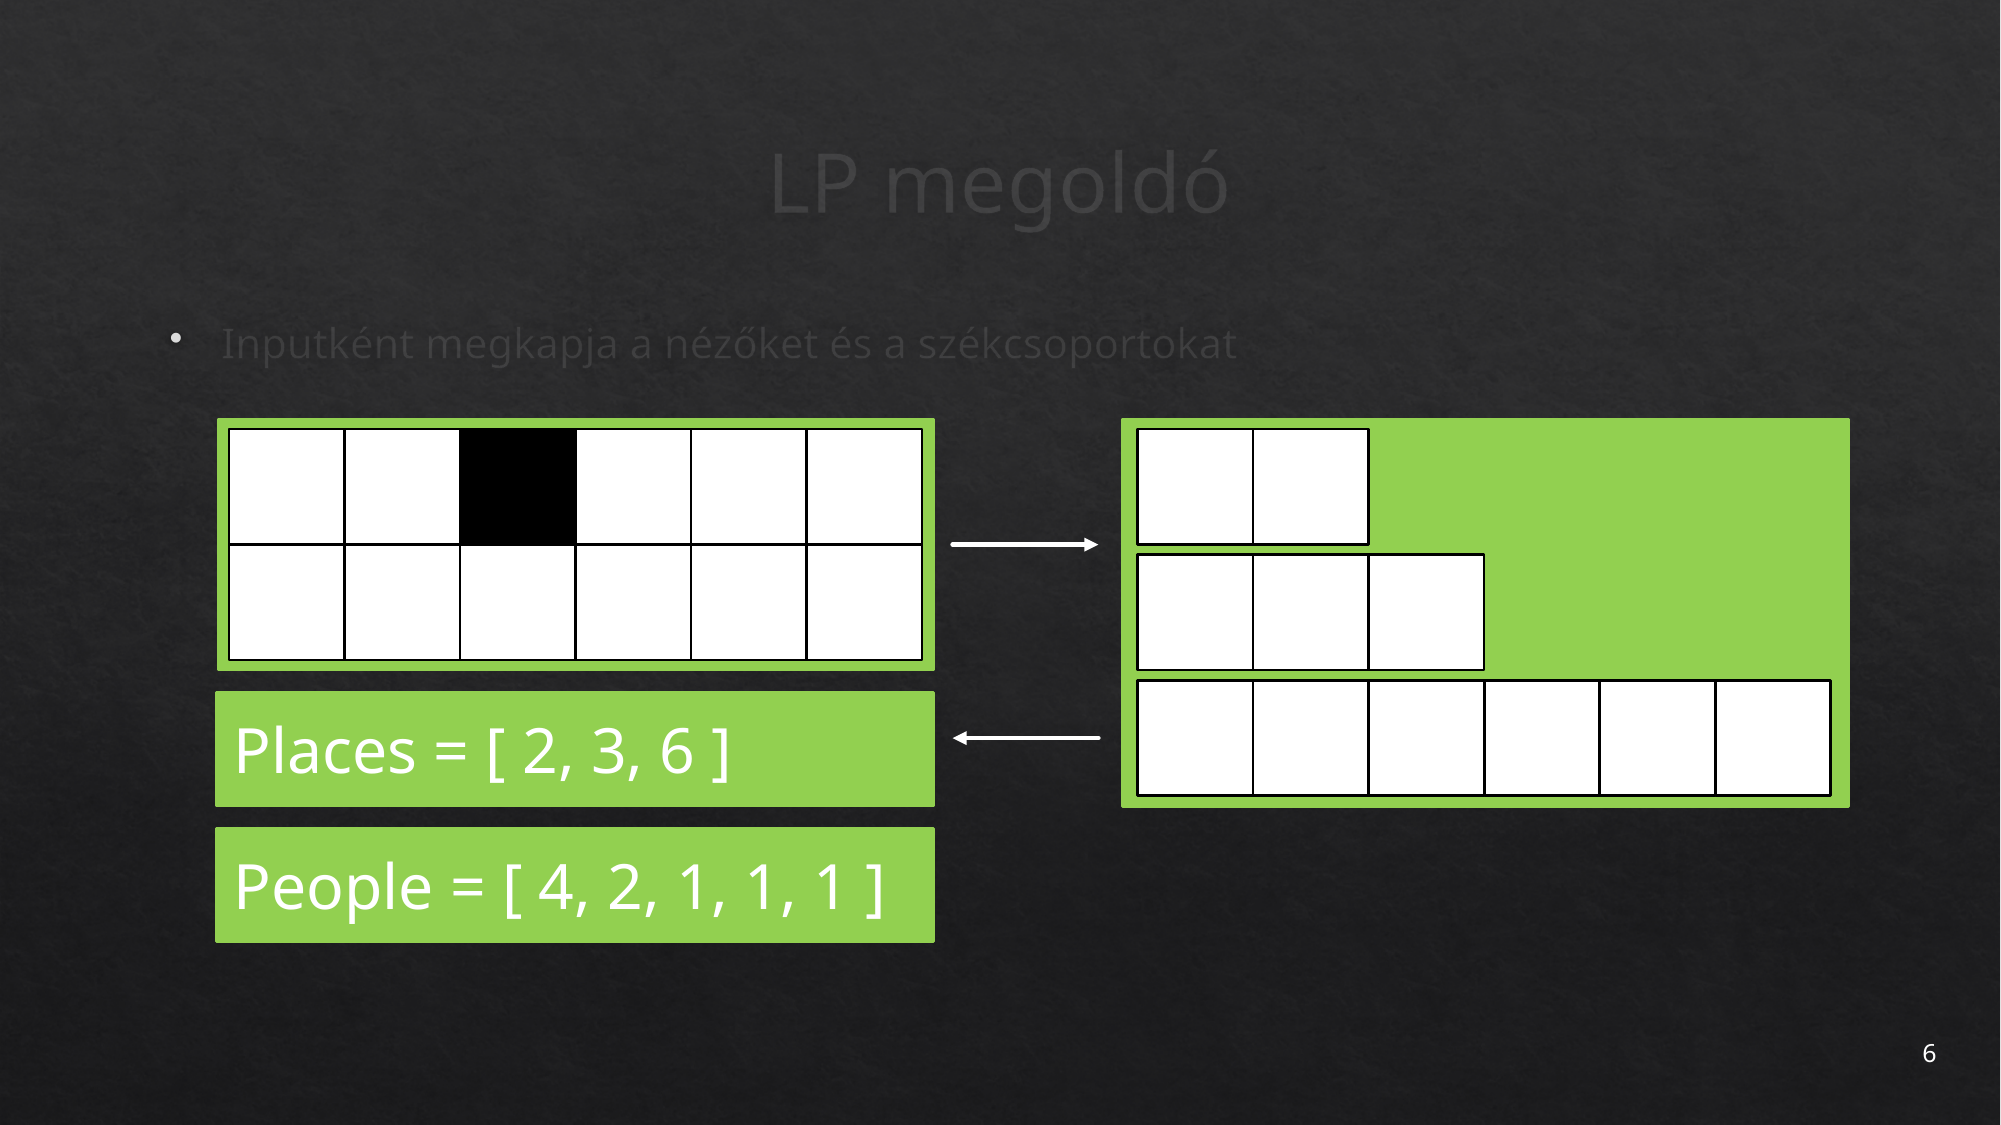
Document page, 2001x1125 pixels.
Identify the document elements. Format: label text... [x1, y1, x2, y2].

title LP megoldó [149, 99, 1849, 260]
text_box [216, 418, 1849, 807]
text_box [215, 827, 935, 943]
slide_number 6 [1828, 1025, 1952, 1085]
text_box People = [ 4, 2, 1, 1, 1 ] [218, 839, 936, 930]
list Inputként megkapja a nézőket és a székcsoportokat [149, 309, 1849, 975]
